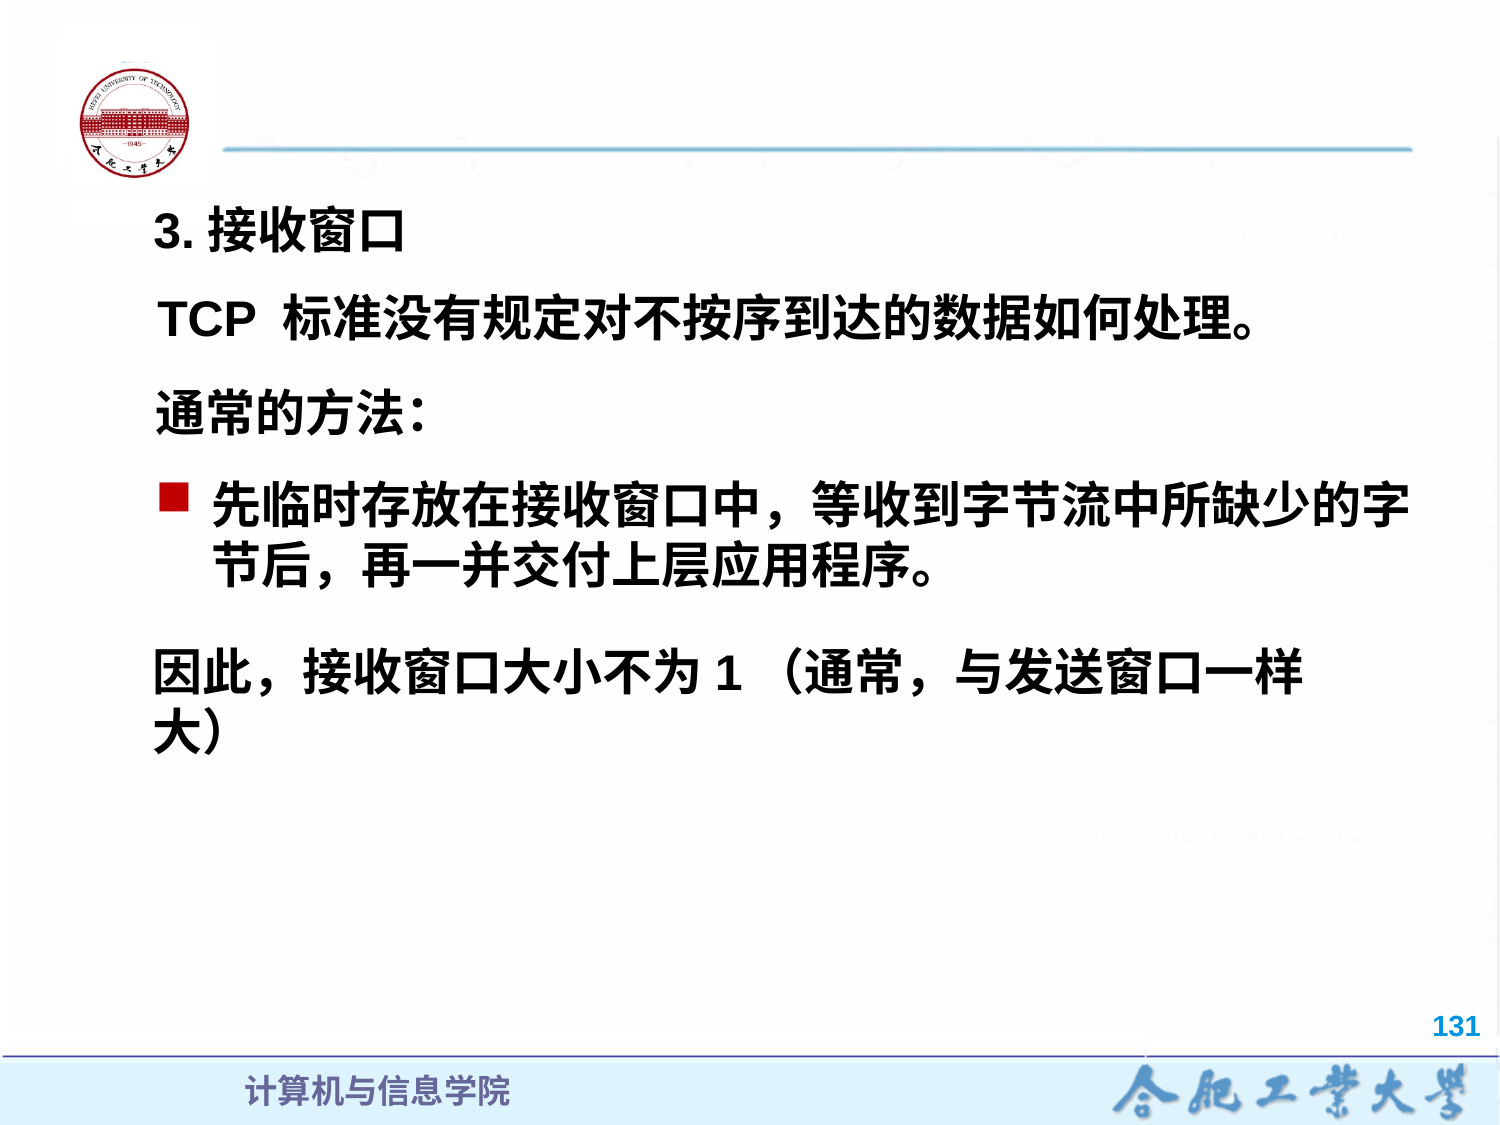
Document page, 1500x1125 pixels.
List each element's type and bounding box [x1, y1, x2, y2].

text_box [140, 465, 1459, 601]
text_box [138, 191, 422, 267]
text_box [138, 633, 1411, 769]
text_box [140, 374, 471, 450]
picture [0, 0, 1500, 1125]
text_box [142, 278, 1317, 354]
